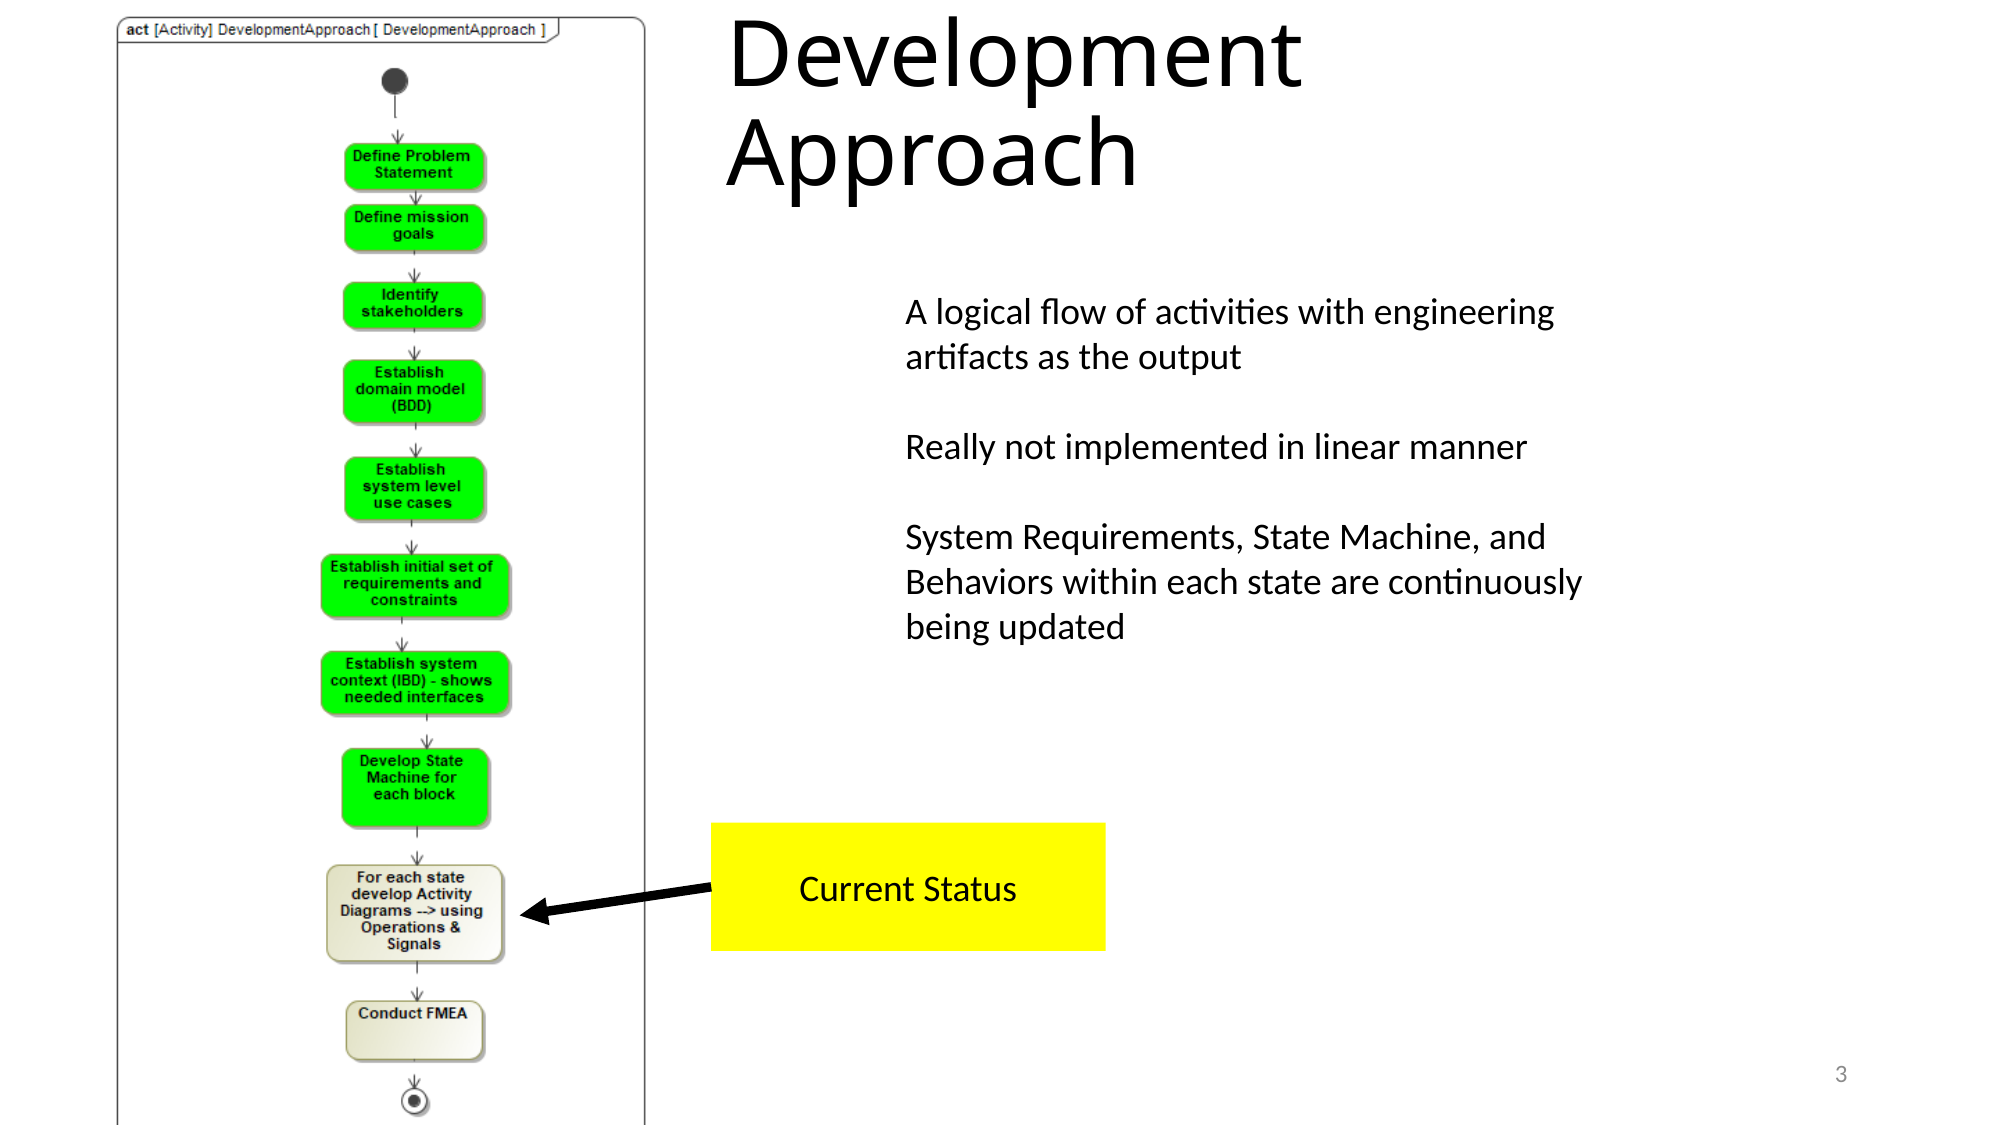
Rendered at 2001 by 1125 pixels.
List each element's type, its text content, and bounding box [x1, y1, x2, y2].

title Development Approach [711, 38, 1711, 175]
picture [110, 10, 665, 1125]
text_box Current Status [710, 822, 1107, 952]
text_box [519, 886, 712, 916]
slide_number 3 [1412, 1042, 1863, 1103]
text_box A logical flow of activities with engineering artifacts as the output Really not implemented in linear manner System Requirements, State Machine, and Behaviors within each state are continuously being updated [890, 279, 1681, 655]
